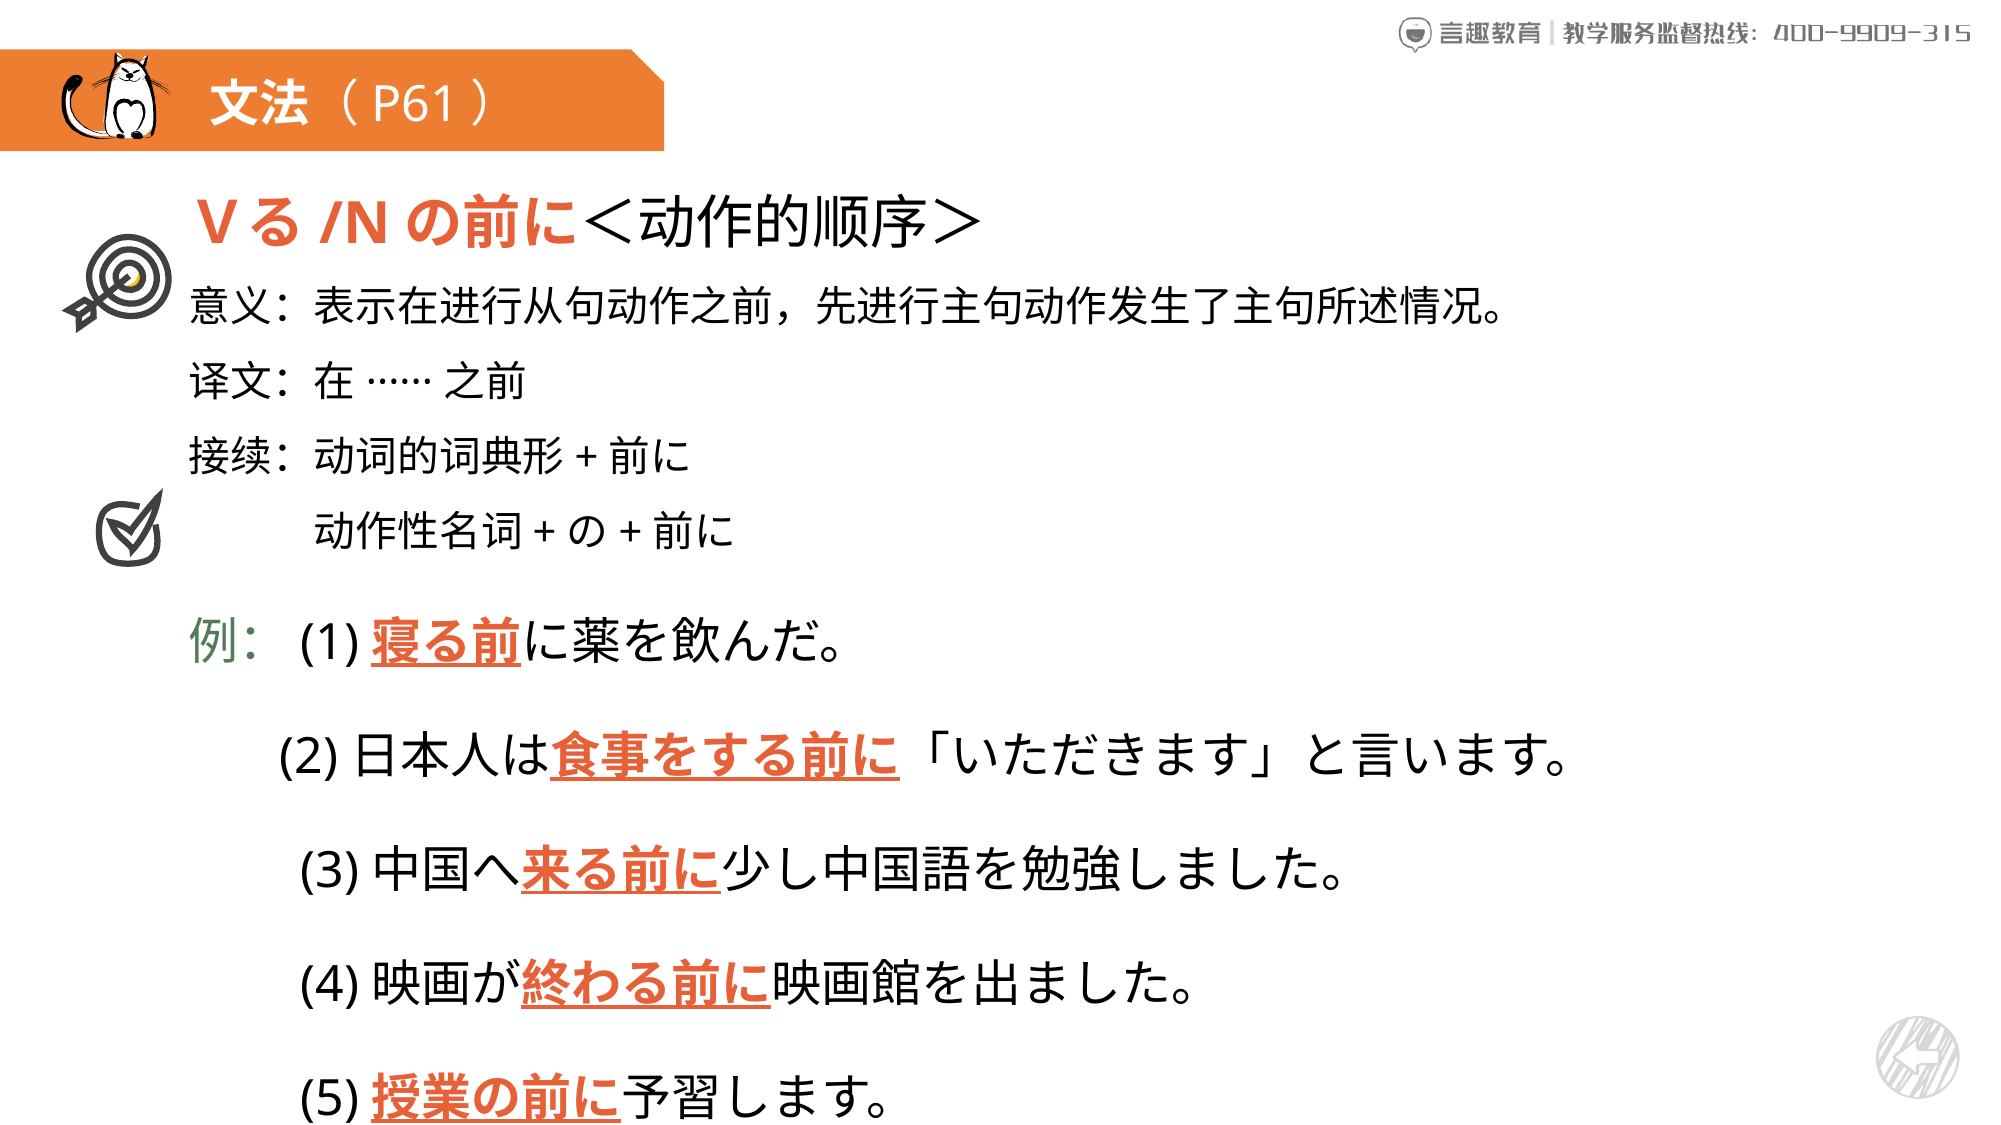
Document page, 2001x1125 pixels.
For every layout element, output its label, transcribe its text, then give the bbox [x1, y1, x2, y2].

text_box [0, 49, 665, 151]
text_box Ｖる/Nの前に＜动作的顺序＞ 意义：表示在进行从句动作之前，先进行主句动作发生了主句所述情况。 译文：在······之前 接续：动词的词典形+前に 动作性名词+の+前に 例：(1)寝る前に薬を飲んだ。 (2)日本人は食事をする前に「いただきます」と言います。 (3)中国へ来る前に少し中国語を勉強しました。 (4)映画が終わる前に映画館を出ました。 (5)授業の前に予習します。 [174, 107, 1926, 1125]
picture [1864, 1009, 1967, 1112]
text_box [63, 243, 171, 323]
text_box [98, 496, 159, 564]
